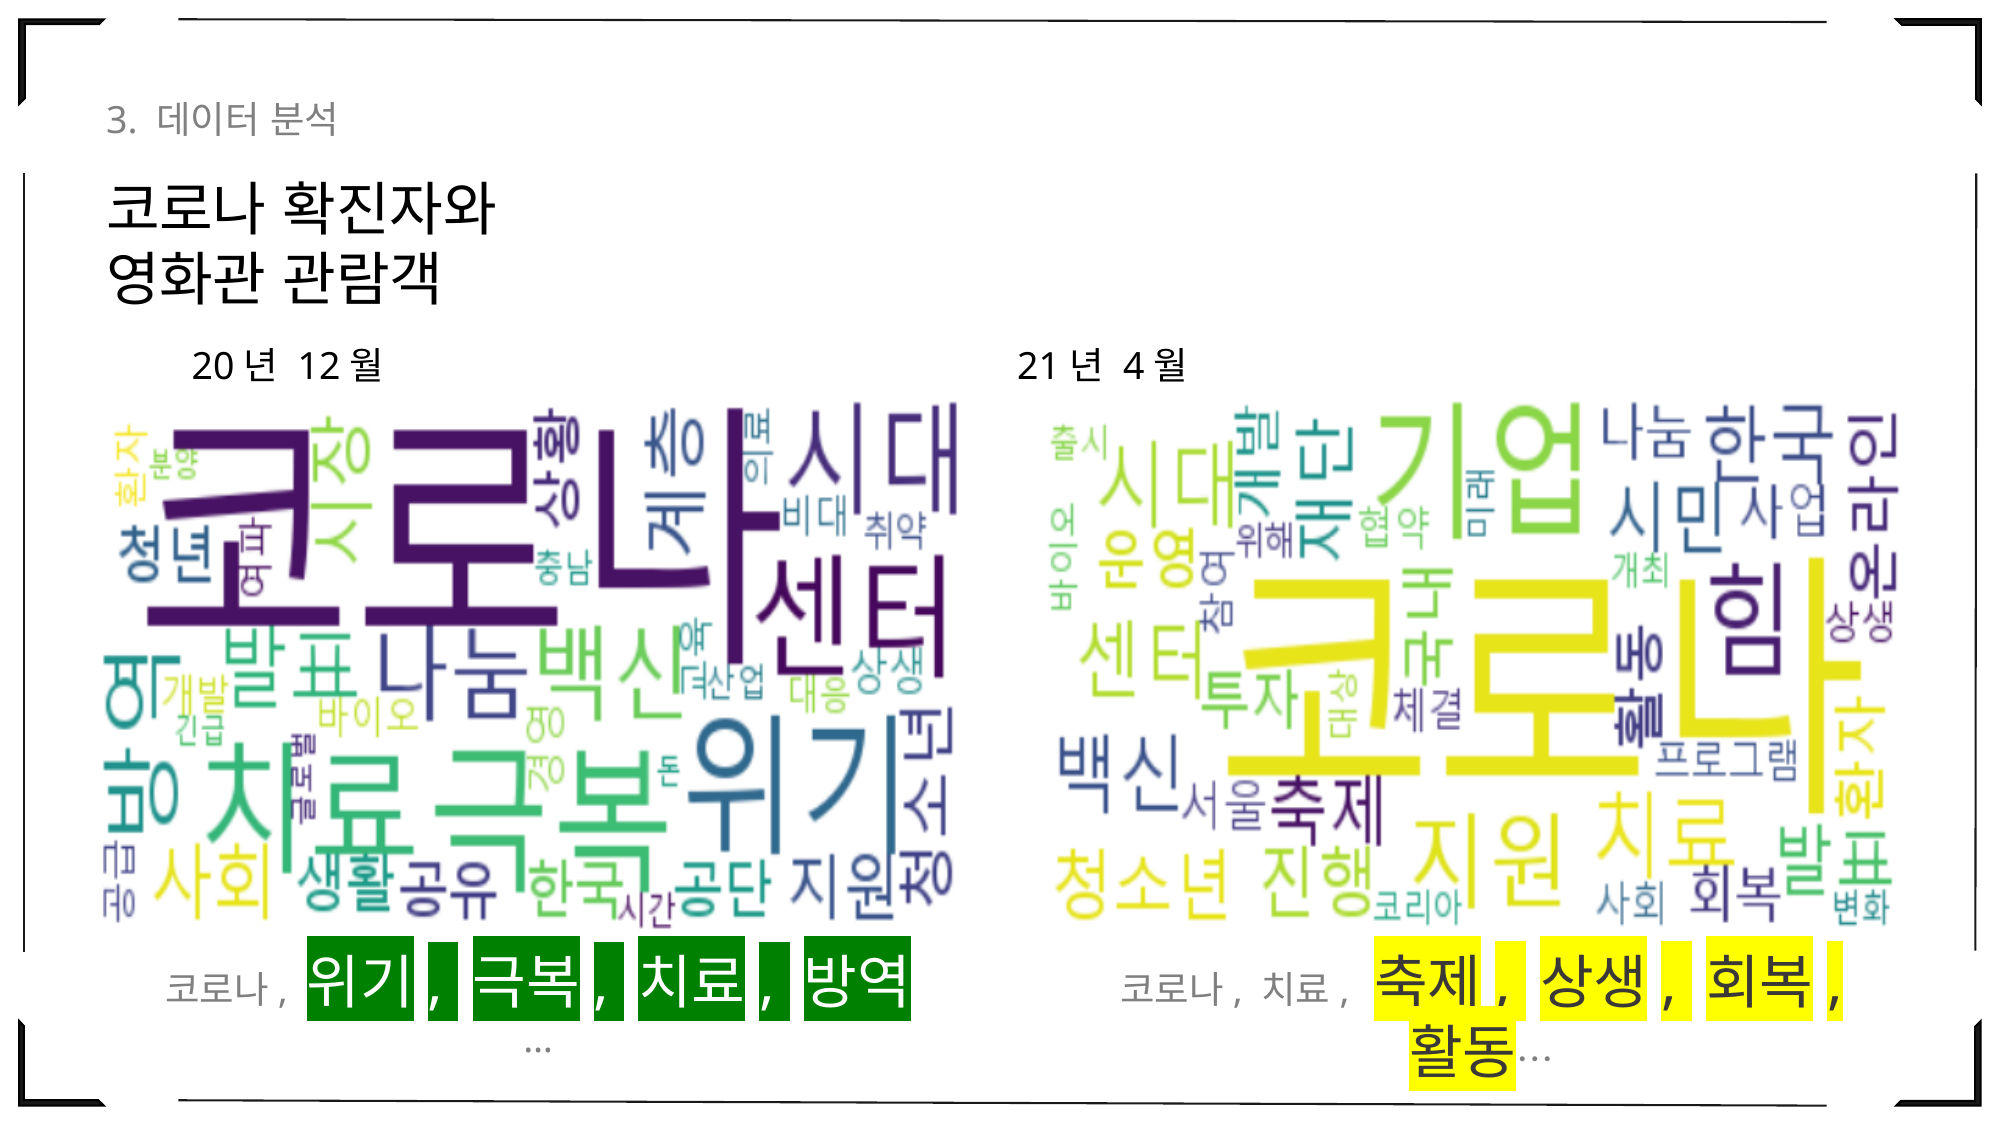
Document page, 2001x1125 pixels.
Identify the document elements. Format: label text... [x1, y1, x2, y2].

text_box 코로나, 치료, 축제, 상생, 회복, 활동… [1069, 958, 1893, 1093]
text_box 21년 4월 [1002, 334, 1826, 395]
text_box 20년 12월 [176, 334, 1000, 395]
text_box 코로나 확진자와 영화관 관람객 [91, 164, 551, 320]
text_box 3. 데이터 분석 [91, 88, 398, 149]
text_box 코로나, 위기, 극복, 치료, 방역 … [109, 958, 967, 1068]
picture [1034, 387, 1929, 958]
picture [91, 387, 985, 958]
